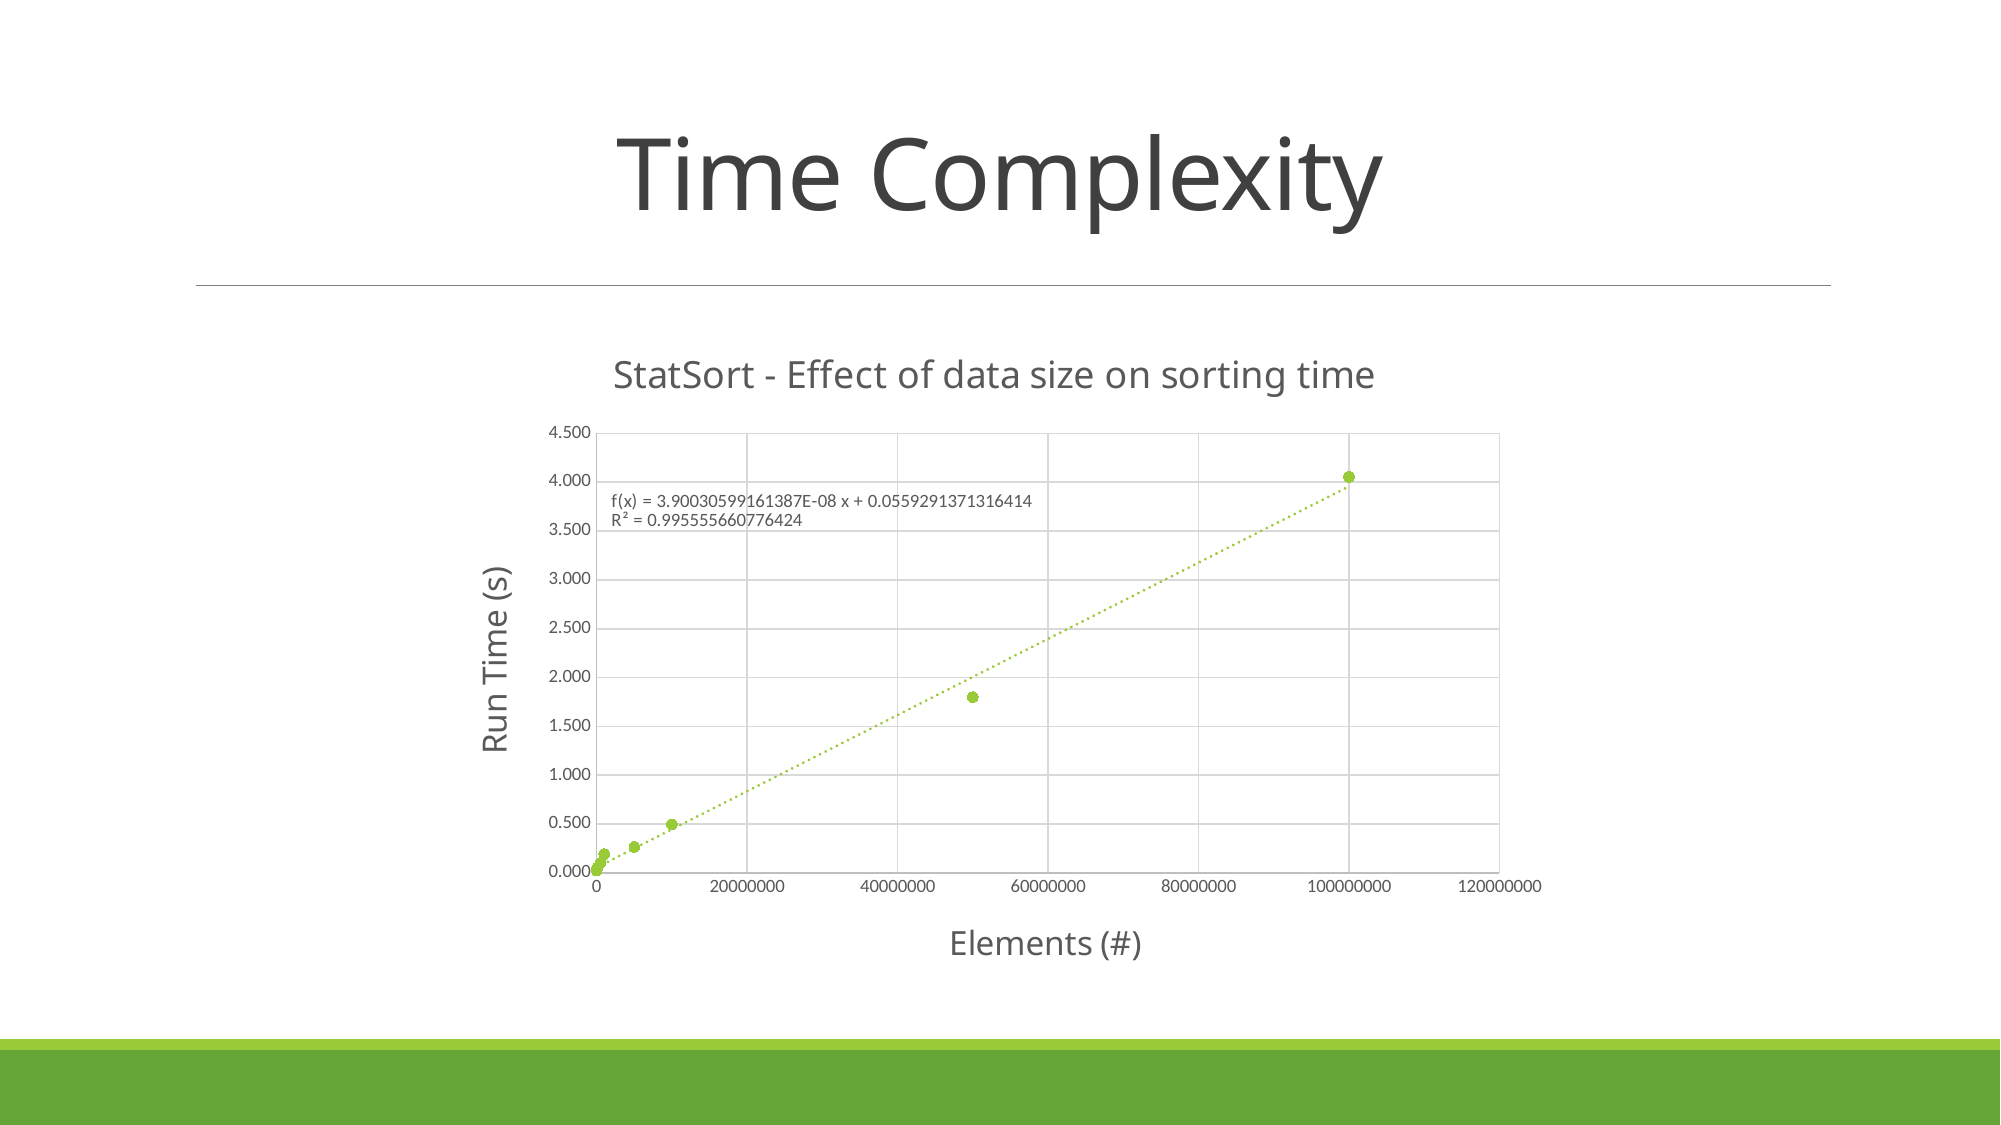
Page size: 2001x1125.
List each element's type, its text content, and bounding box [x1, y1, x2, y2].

chart [435, 313, 1565, 1001]
title Time Complexity [174, 0, 1825, 238]
